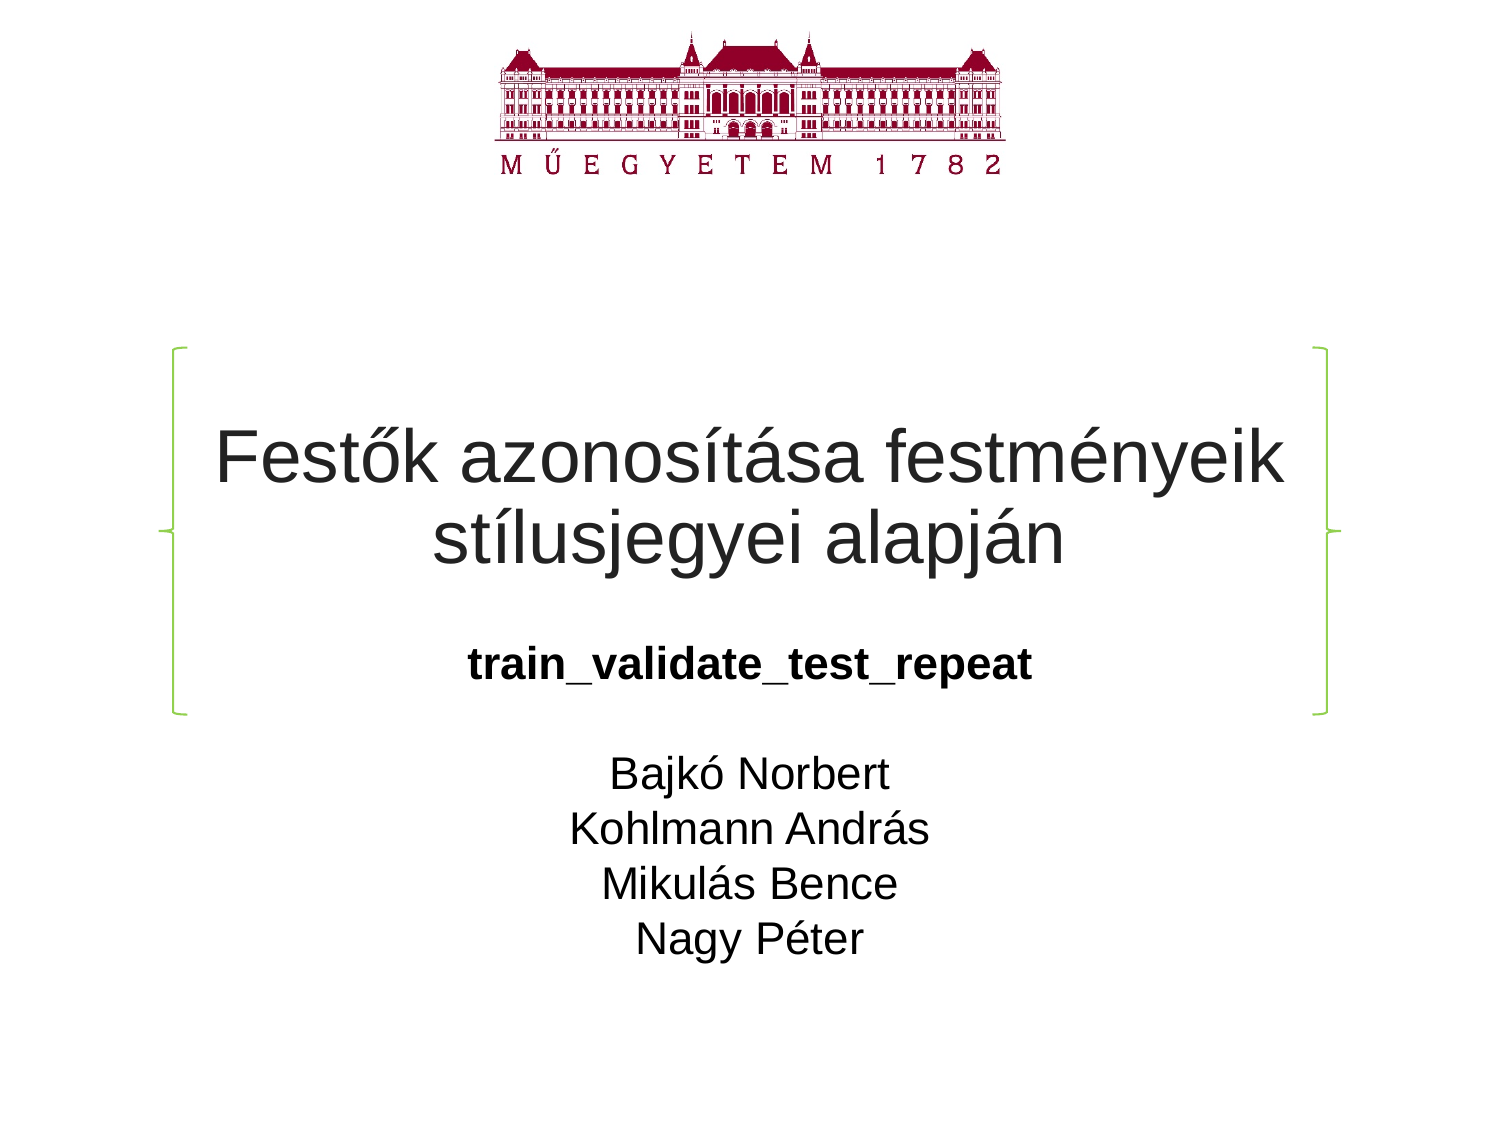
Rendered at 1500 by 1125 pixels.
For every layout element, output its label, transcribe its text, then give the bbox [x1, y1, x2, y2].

title Festők azonosítása festményeik stílusjegyei alapján [171, 306, 1329, 588]
picture [494, 30, 1006, 176]
text_box train_validate_test_repeat Bajkó Norbert Kohlmann András Mikulás Bence Nagy Péter [171, 626, 1329, 978]
